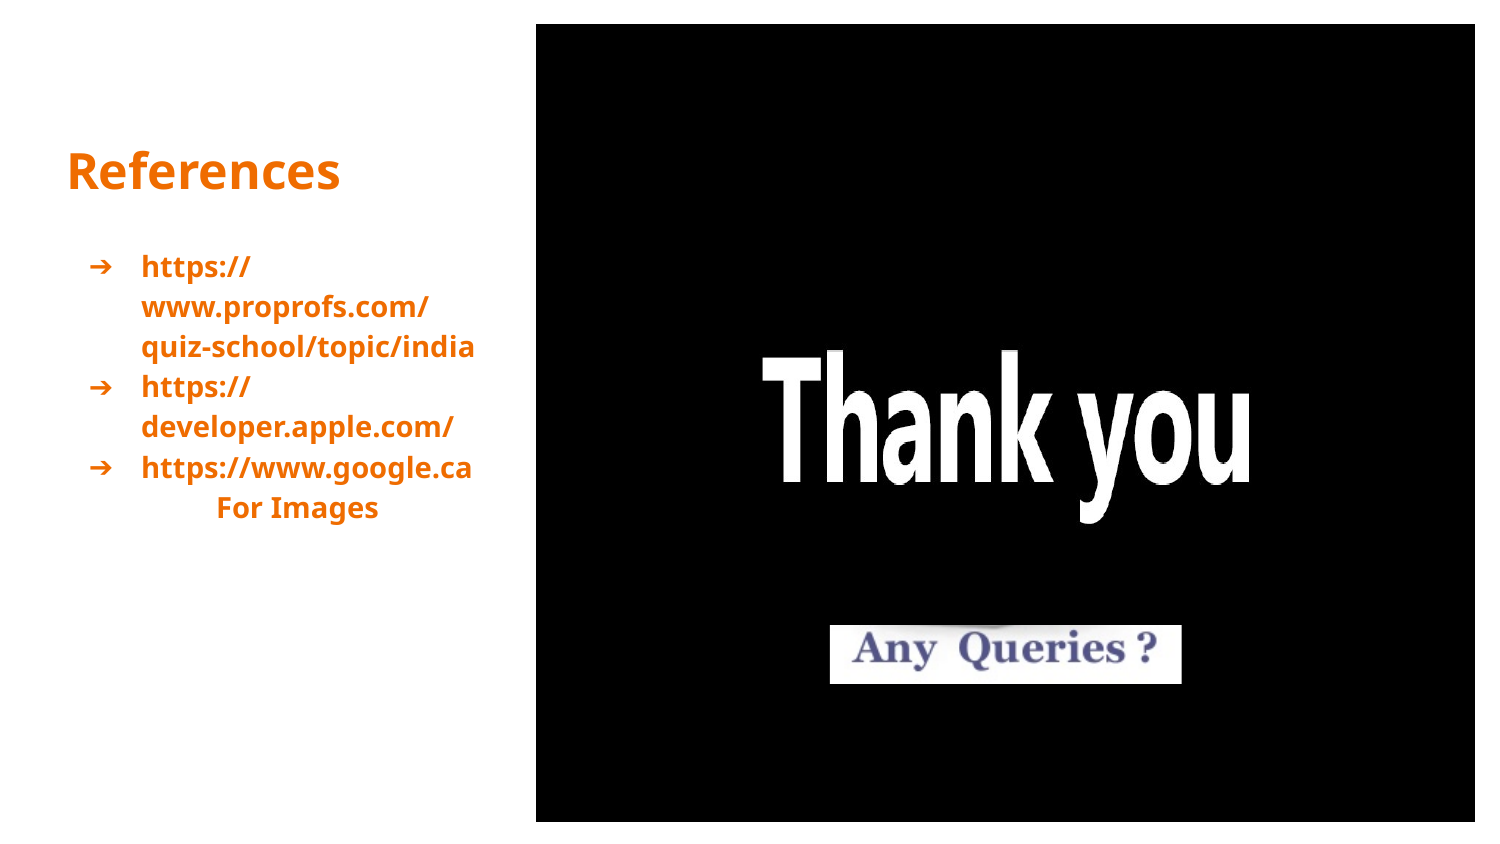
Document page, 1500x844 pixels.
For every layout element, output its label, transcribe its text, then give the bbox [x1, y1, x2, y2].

list https://www.proprofs.com/quiz-school/topic/india https://developer.apple.com/ https://www.google.ca For Images [51, 227, 512, 626]
title References [51, 91, 512, 216]
picture [536, 24, 1476, 822]
